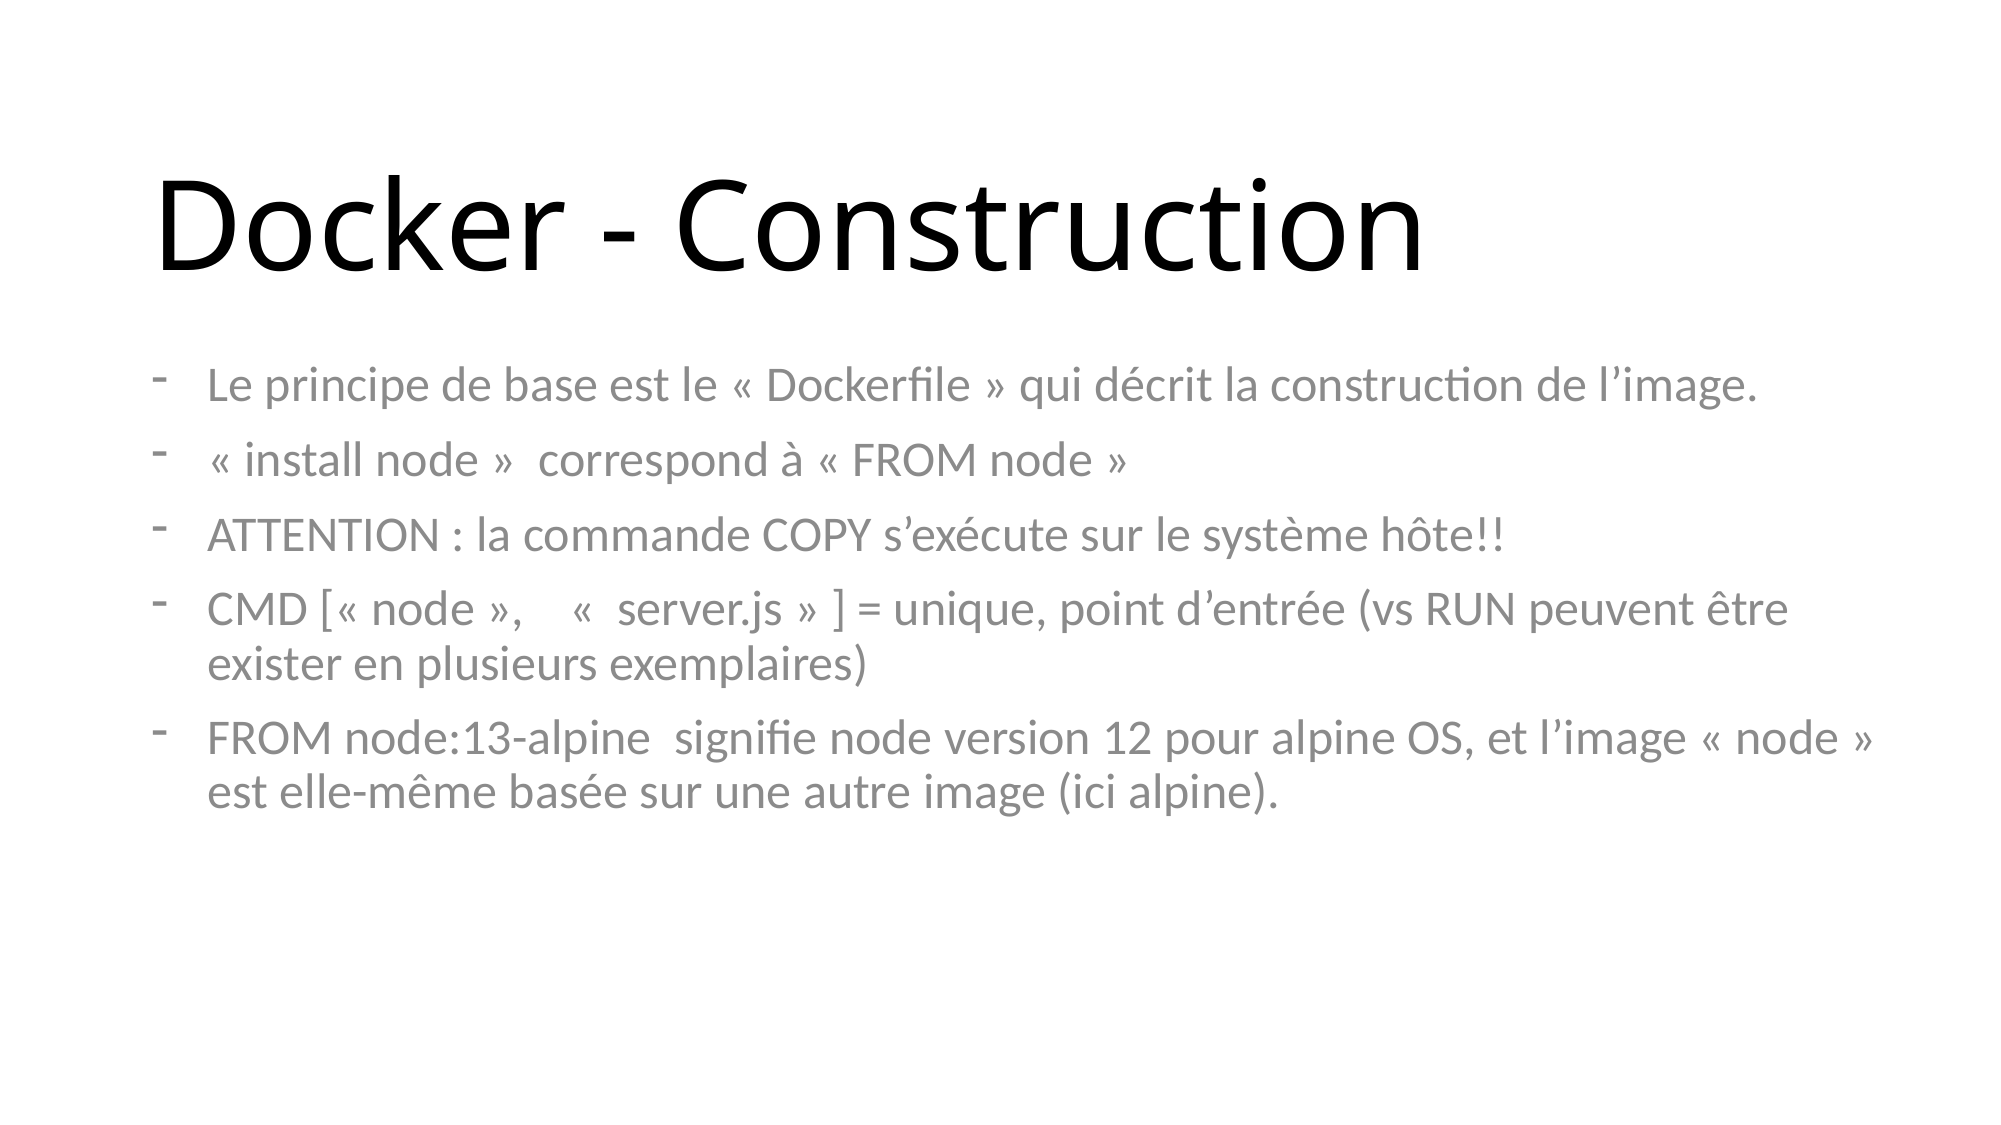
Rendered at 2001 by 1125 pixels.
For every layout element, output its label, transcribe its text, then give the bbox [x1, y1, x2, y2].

text_box [136, 304, 1735, 1110]
list Le principe de base est le « Dockerfile » qui décrit la construction de l’image. « install node » correspond à « FROM node » ATTENTION : la commande COPY s’exécute sur le système hôte!! CMD [« node », « server.js » ] = unique, point d’entrée (vs RUN peuvent être exister en plusieurs exemplaires) FROM node:13-alpine signifie node version 12 pour alpine OS, et l’image « node » est elle-même basée sur une autre image (ici alpine). [1735, 350, 1902, 1071]
title Docker - Construction [136, 145, 1862, 305]
